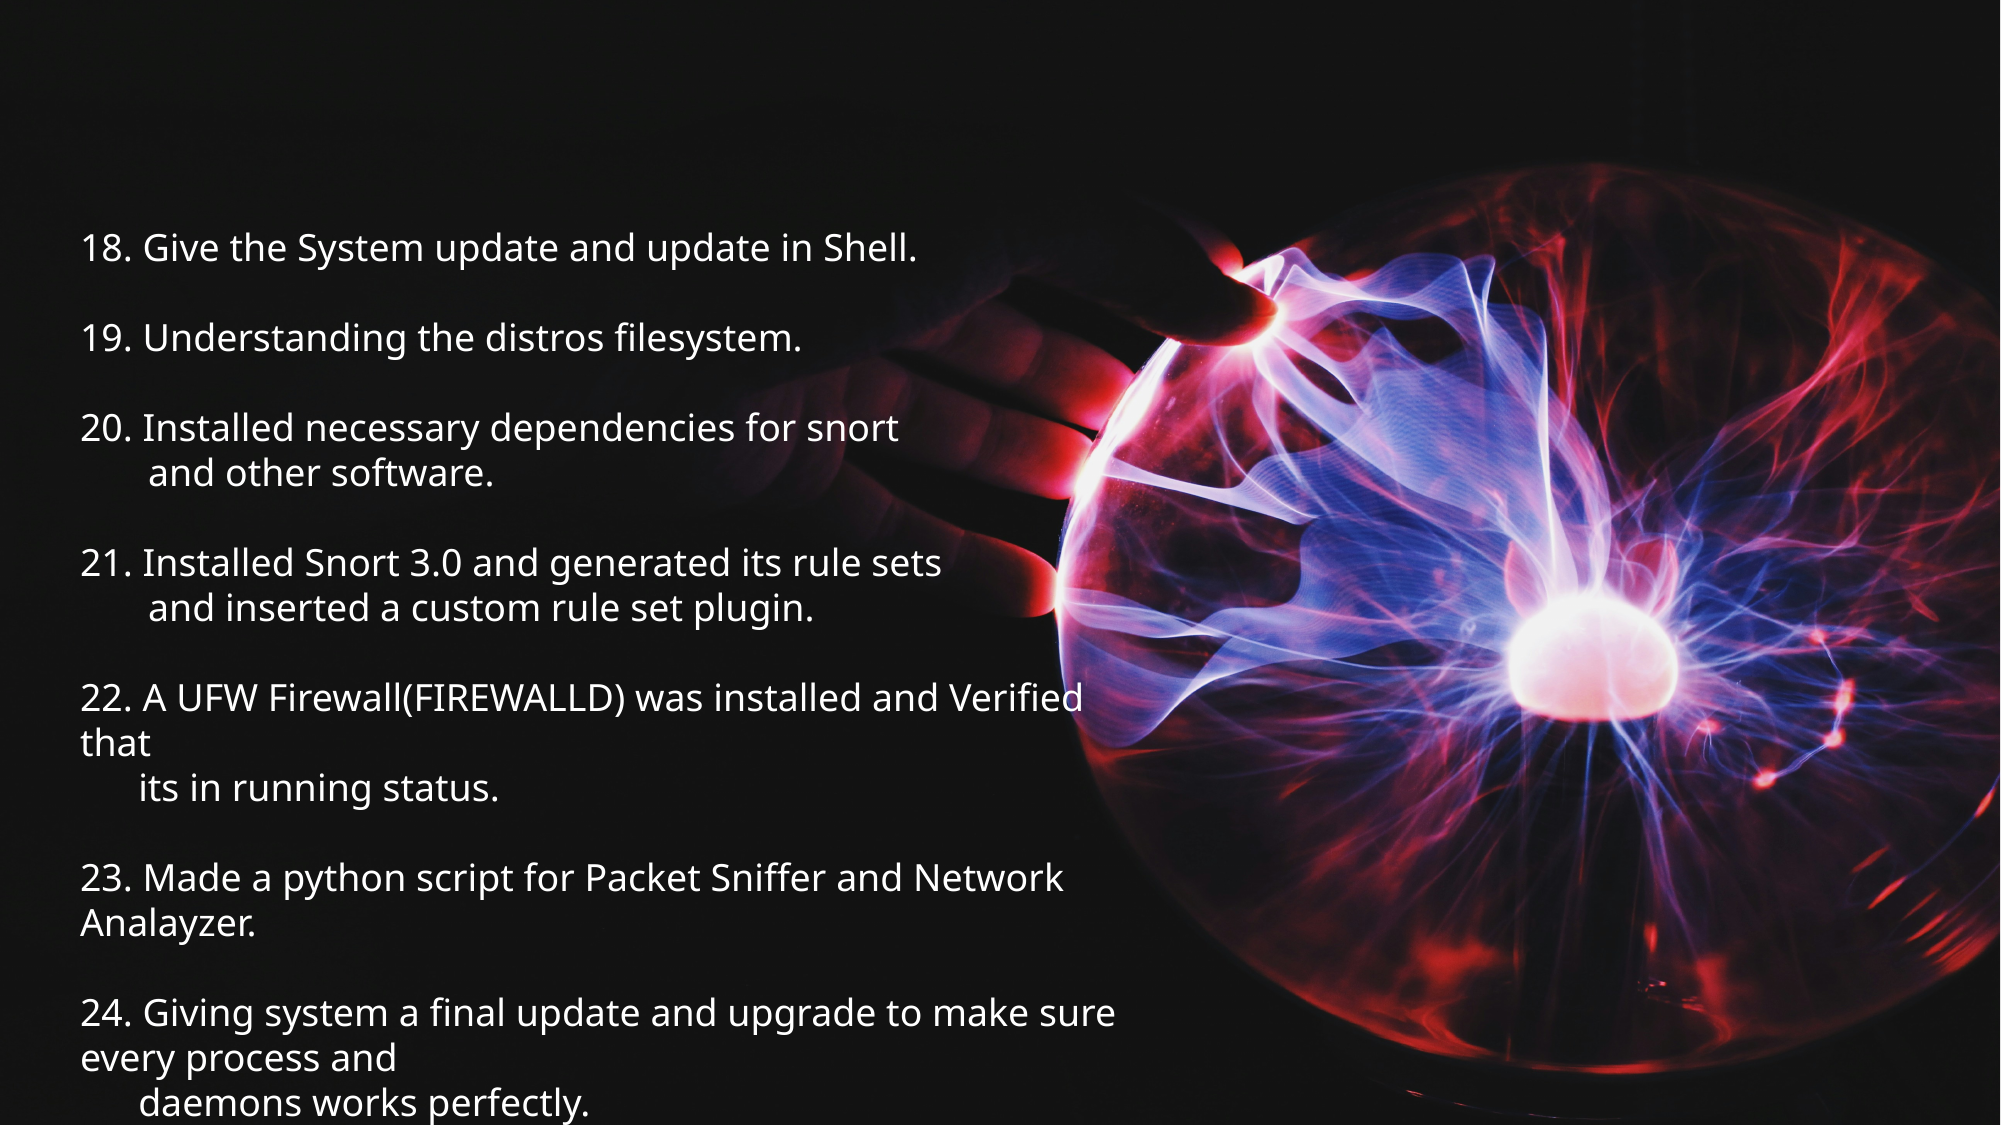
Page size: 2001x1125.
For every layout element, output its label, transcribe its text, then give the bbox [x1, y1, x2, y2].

text_box 18. Give the System update and update in Shell. 19. Understanding the distros filesystem. 20. Installed necessary dependencies for snort and other software. 21. Installed Snort 3.0 and generated its rule sets and inserted a custom rule set plugin. 22. A UFW Firewall(FIREWALLD) was installed and Verified that its in running status. 23. Made a python script for Packet Sniffer and Network Analayzer. 24. Giving system a final update and upgrade to make sure every process and daemons works perfectly. [65, 216, 1169, 1125]
picture [0, 0, 2001, 1125]
